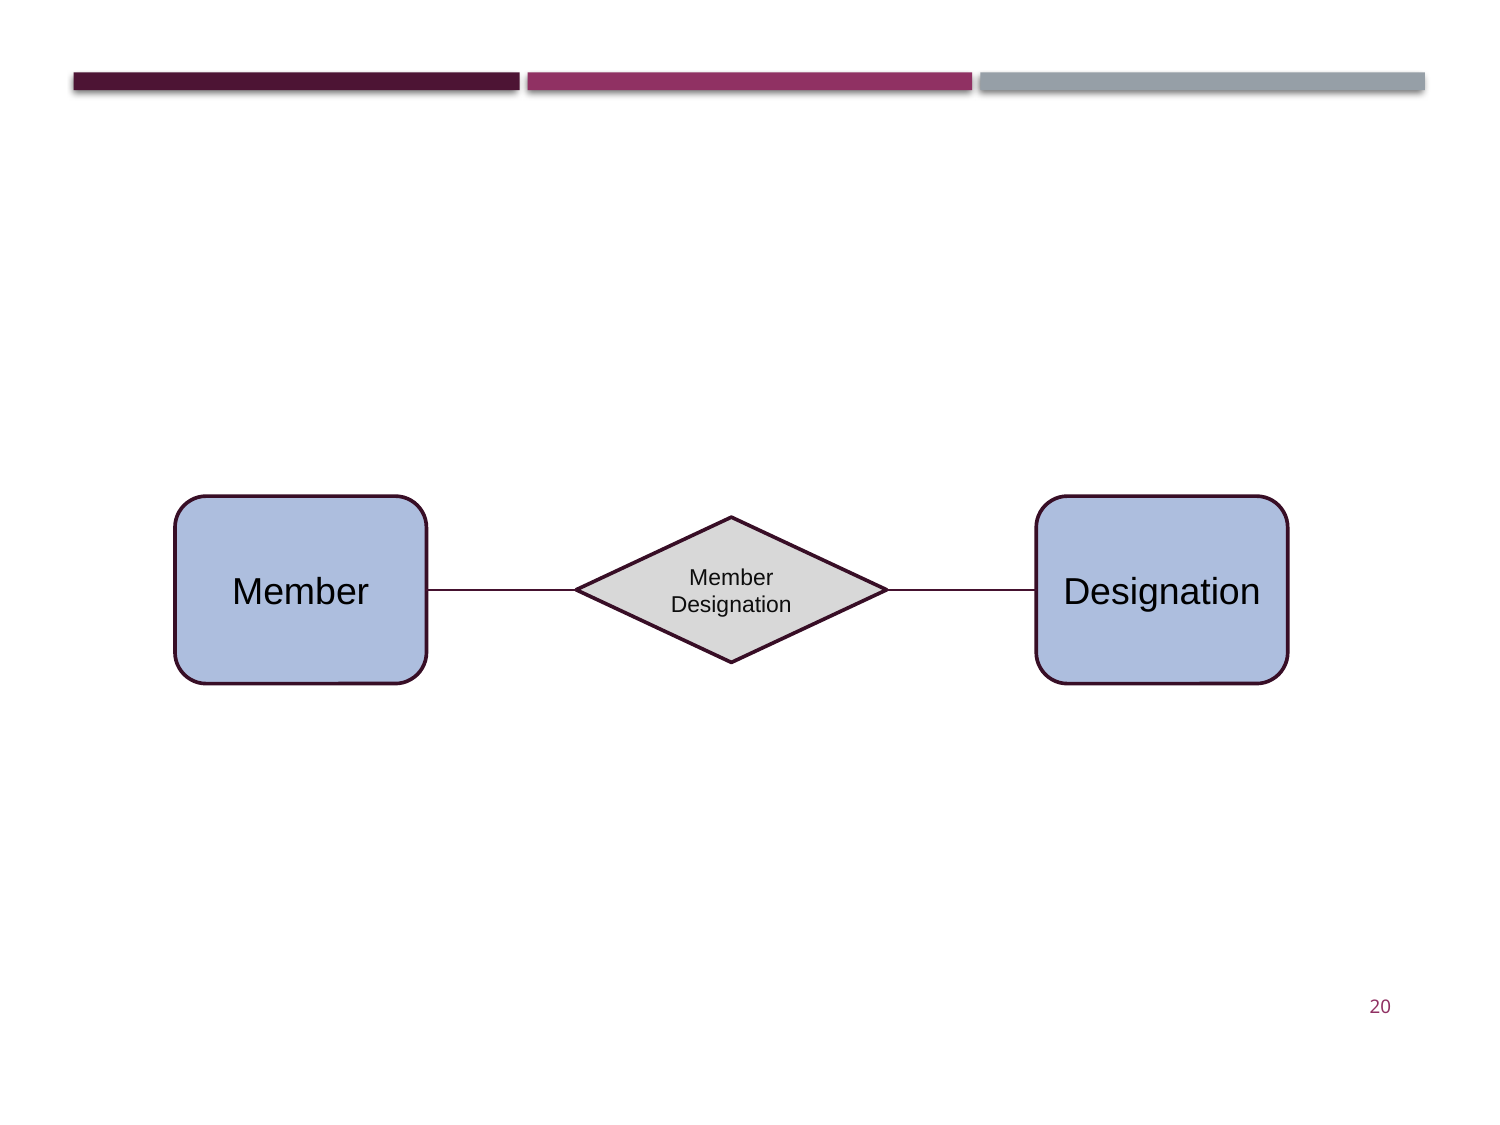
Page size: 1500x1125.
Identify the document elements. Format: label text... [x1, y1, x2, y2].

text_box Designation [1034, 494, 1290, 686]
text_box Member [173, 494, 429, 686]
slide_number 20 [1279, 977, 1406, 1037]
text_box Member Designation [575, 515, 888, 665]
